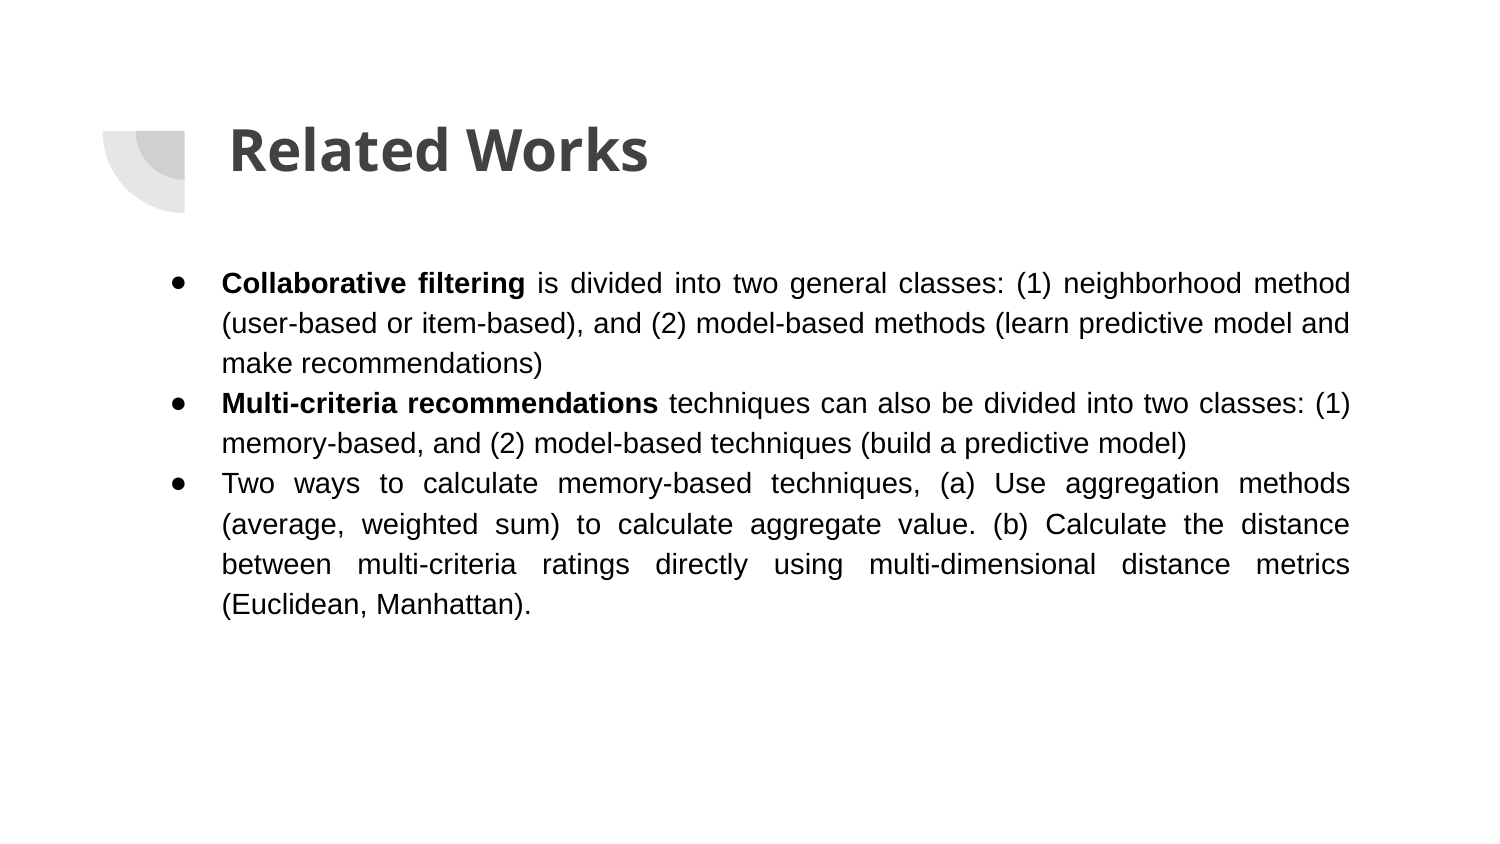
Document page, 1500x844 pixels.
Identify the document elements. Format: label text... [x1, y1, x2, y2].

title Related Works [213, 98, 1368, 231]
list Collaborative filtering is divided into two general classes: (1) neighborhood method (user-based or item-based), and (2) model-based methods (learn predictive model and make recommendations) Multi-criteria recommendations techniques can also be divided into two classes: (1) memory-based, and (2) model-based techniques (build a predictive model) Two ways to calculate memory-based techniques, (a) Use aggregation methods (average, weighted sum) to calculate aggregate value. (b) Calculate the distance between multi-criteria ratings directly using multi-dimensional distance metrics (Euclidean, Manhattan). [131, 243, 1368, 788]
